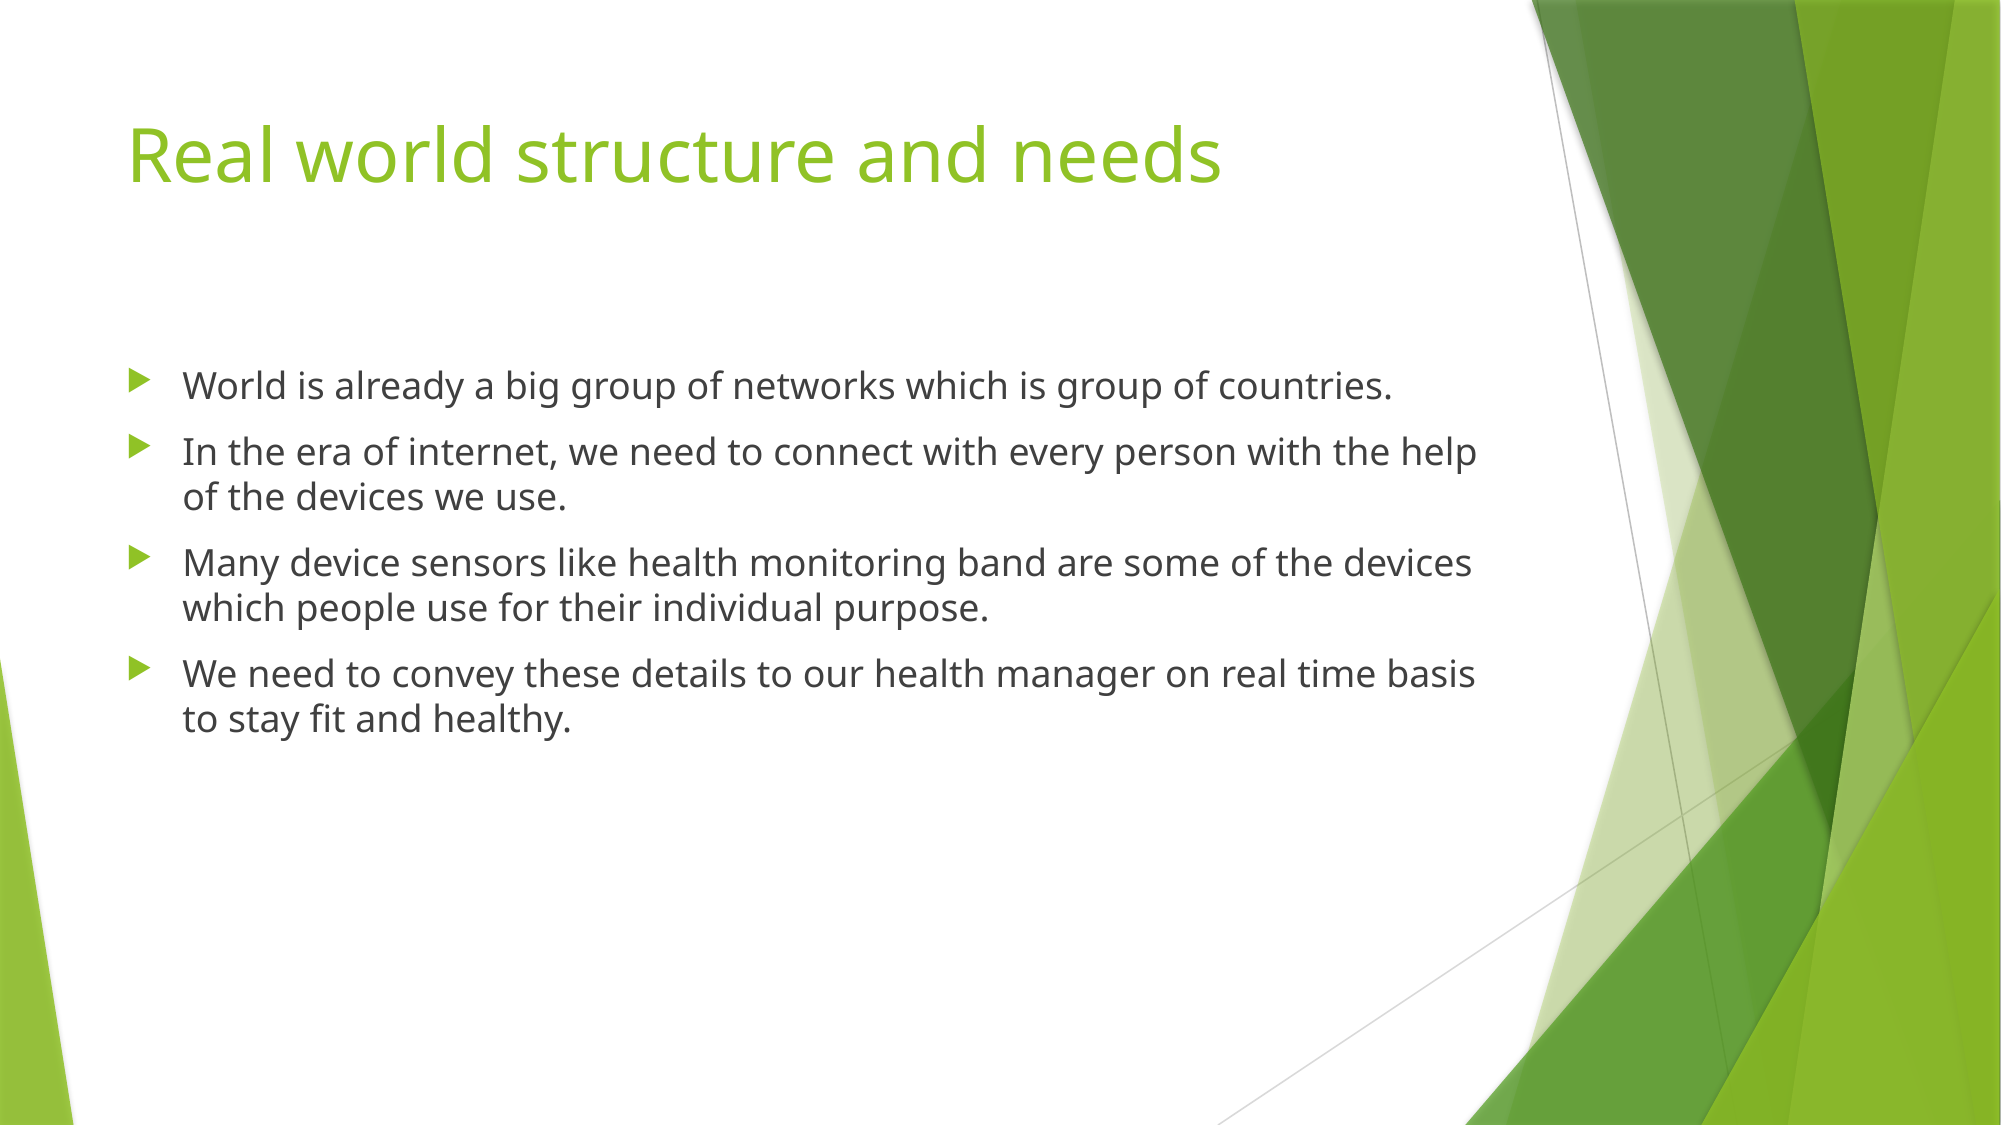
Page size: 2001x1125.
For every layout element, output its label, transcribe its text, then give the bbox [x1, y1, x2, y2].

list World is already a big group of networks which is group of countries. In the era of internet, we need to connect with every person with the help of the devices we use. Many device sensors like health monitoring band are some of the devices which people use for their individual purpose. We need to convey these details to our health manager on real time basis to stay fit and healthy. [111, 354, 1522, 992]
title Real world structure and needs [111, 99, 1522, 317]
